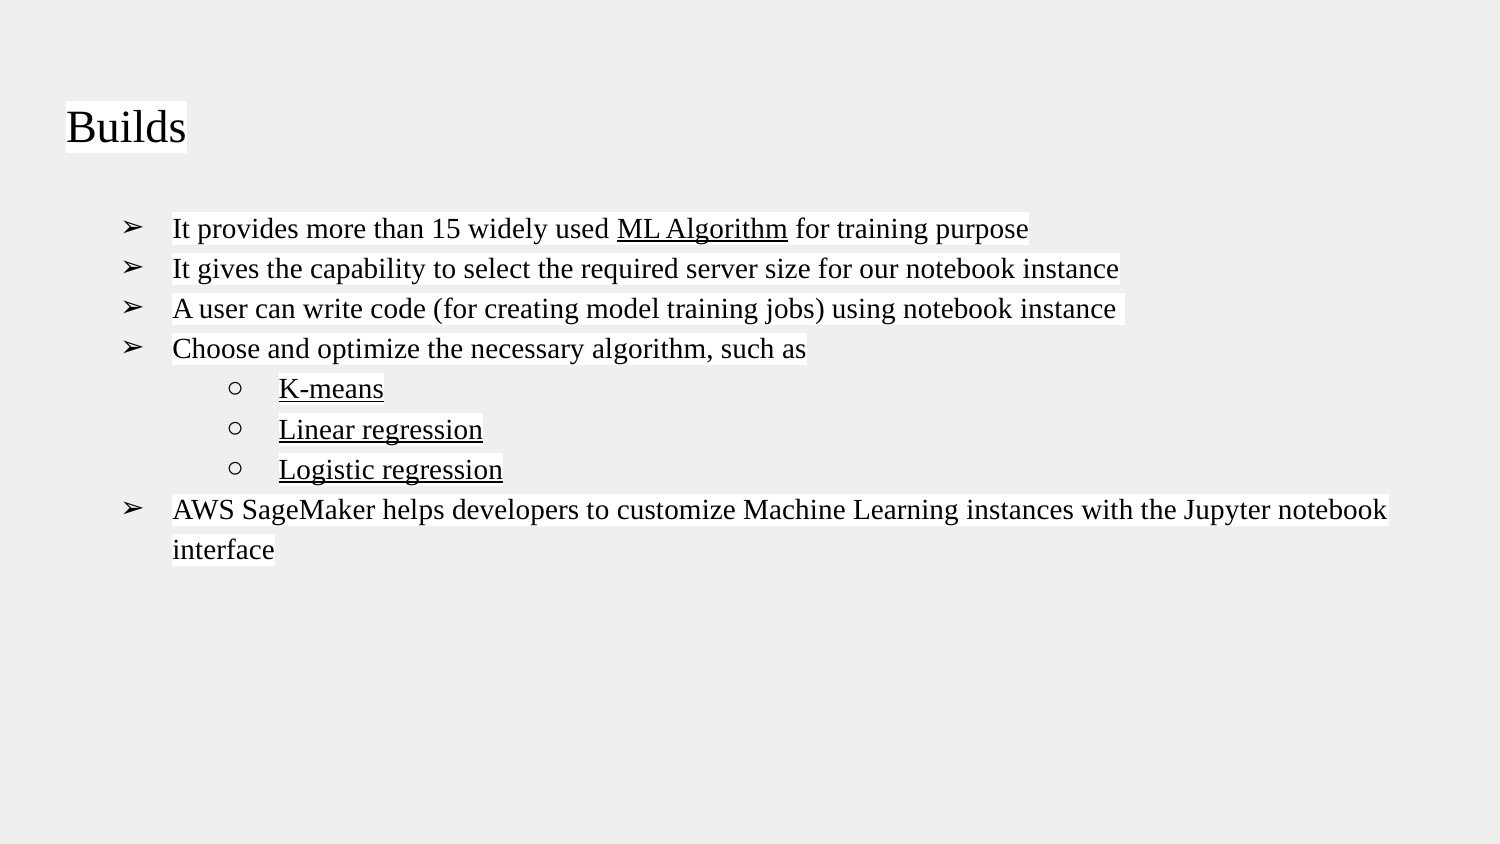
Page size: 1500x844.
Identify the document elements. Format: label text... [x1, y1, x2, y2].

title Builds [51, 72, 1449, 167]
list It provides more than 15 widely used ML Algorithm for training purpose It gives the capability to select the required server size for our notebook instance A user can write code (for creating model training jobs) using notebook instance Choose and optimize the necessary algorithm, such as K-means Linear regression Logistic regression AWS SageMaker helps developers to customize Machine Learning instances with the Jupyter notebook interface [51, 189, 1449, 750]
